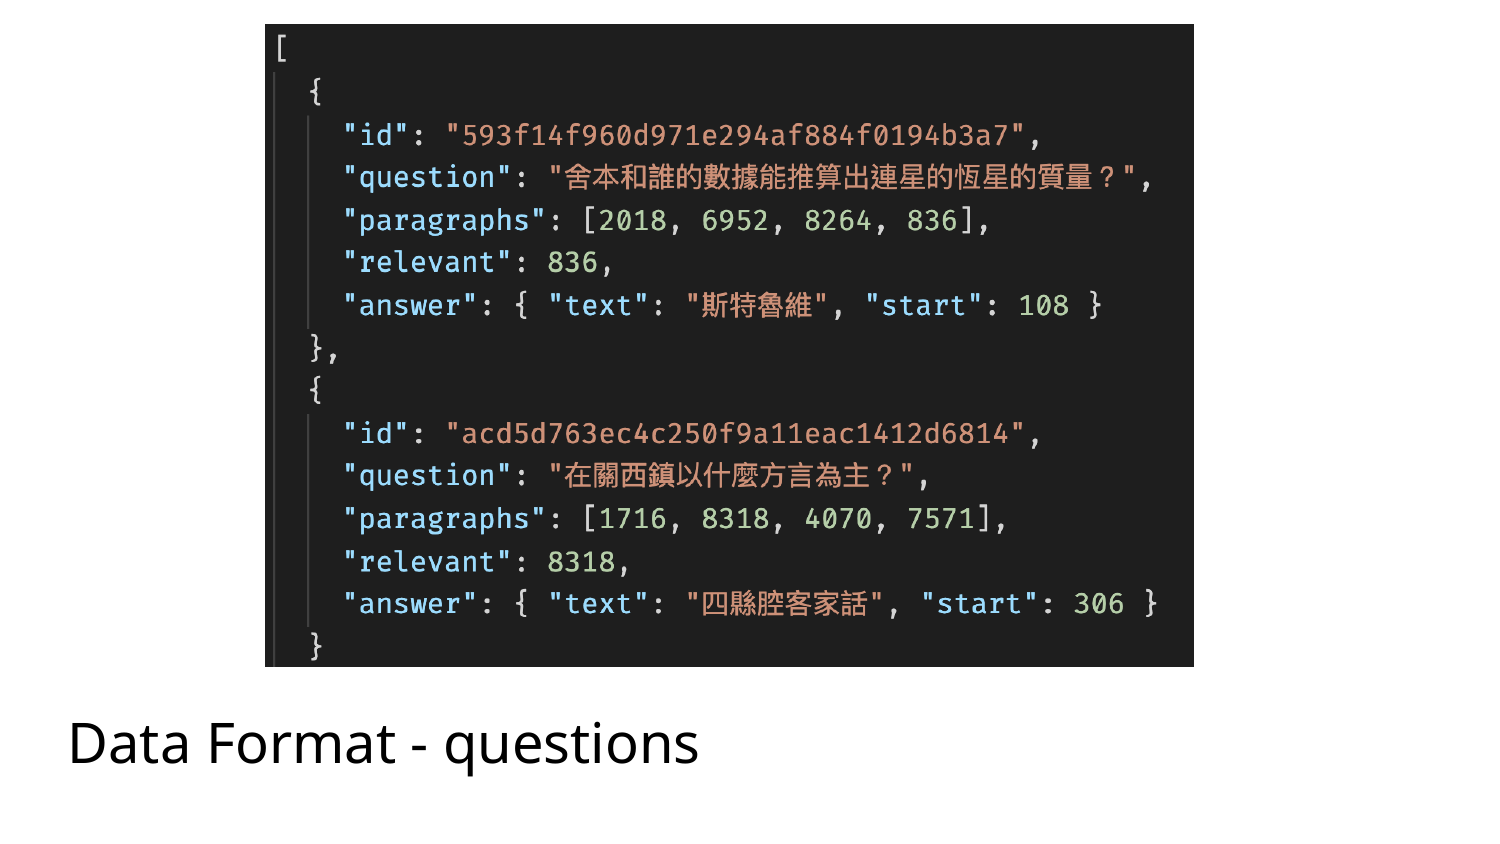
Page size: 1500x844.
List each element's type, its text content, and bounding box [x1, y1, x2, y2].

picture [265, 24, 1194, 668]
list Data Format - questions [52, 692, 1037, 791]
